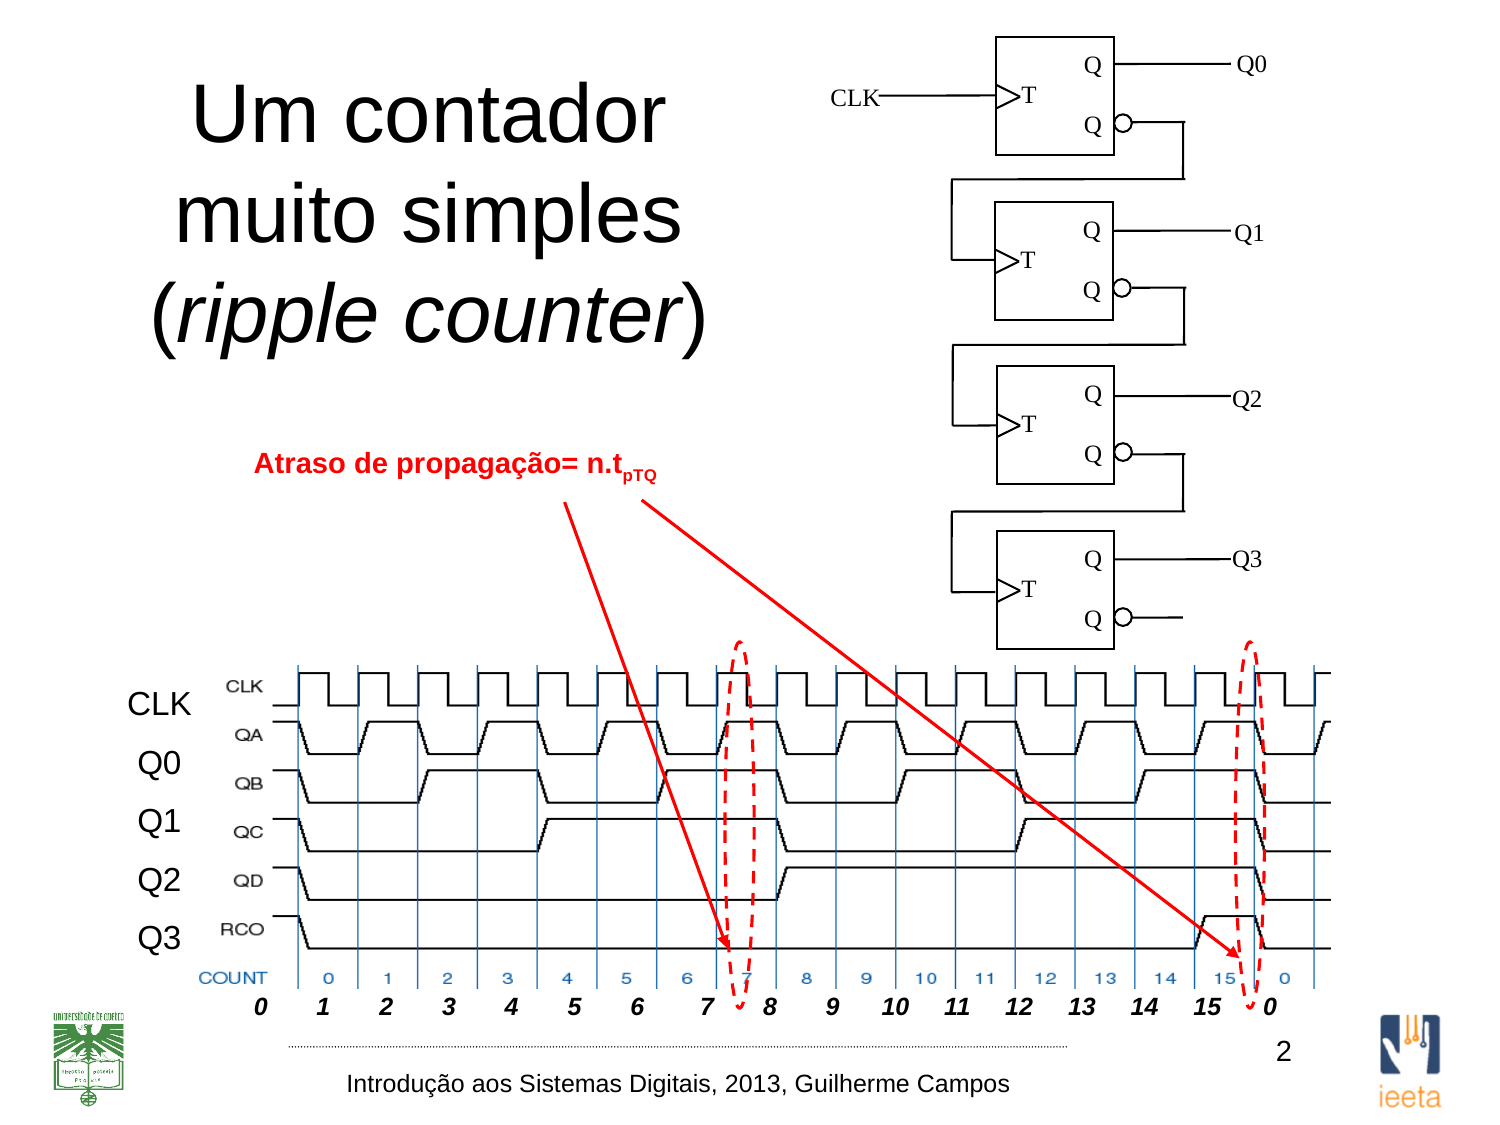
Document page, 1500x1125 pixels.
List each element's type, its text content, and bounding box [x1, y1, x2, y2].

text_box [1243, 989, 1257, 1009]
title Um contador muito simples (ripple counter) [50, 115, 809, 304]
picture [1376, 1011, 1443, 1111]
text_box 0 1 2 3 4 5 6 7 8 9 10 11 12 13 14 15 0 [225, 983, 1332, 1028]
text_box CLK Q0 Q1 Q2 Q3 [85, 672, 198, 964]
picture [53, 1011, 124, 1107]
slide_number 2 [1128, 1028, 1307, 1103]
footer Introdução aos Sistemas Digitais, 2013, Guilherme Campos [301, 1060, 1057, 1106]
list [198, 664, 1331, 989]
text_box [732, 641, 747, 664]
text_box [1243, 649, 1257, 664]
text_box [810, 37, 1287, 649]
text_box [733, 989, 747, 1009]
text_box Atraso de propagação= n.tpTQ [214, 437, 696, 492]
